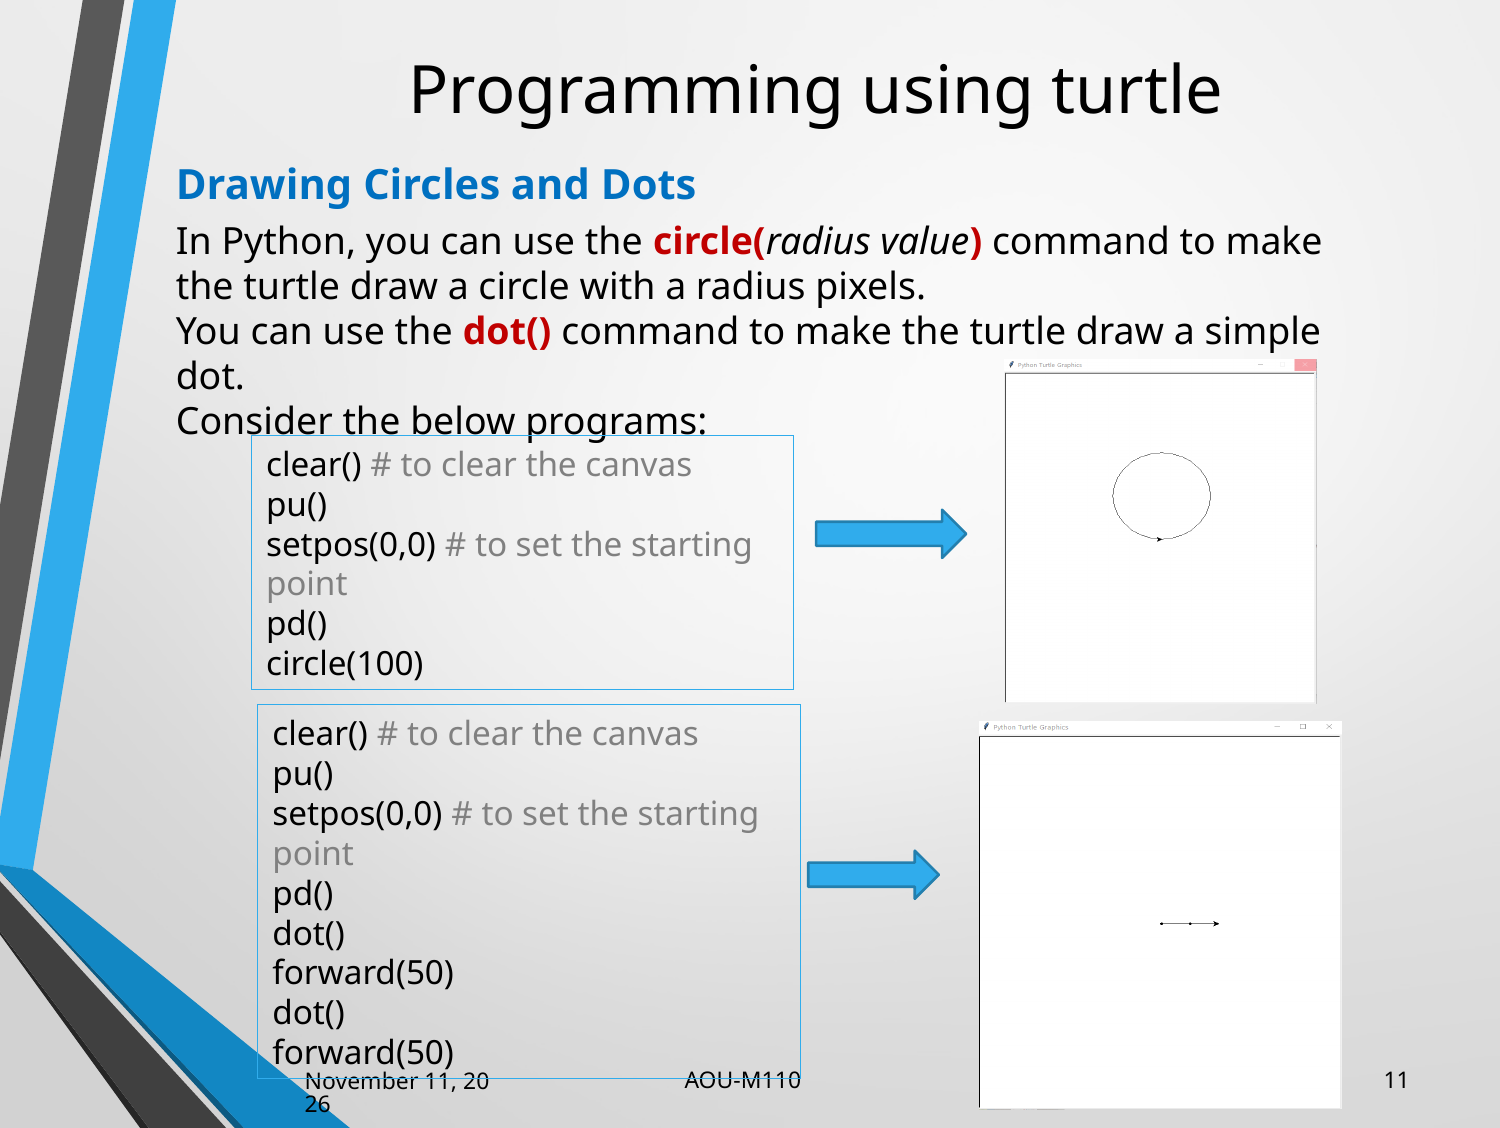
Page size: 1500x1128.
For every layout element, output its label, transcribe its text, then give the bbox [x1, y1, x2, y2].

footer AOU-M110 [669, 1050, 838, 1111]
slide_number 11 [1354, 1050, 1425, 1111]
text_box [814, 508, 968, 560]
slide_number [289, 1052, 509, 1113]
text_box clear() # to clear the canvas pu() setpos(0,0) # to set the starting point pd() dot() forward(50) dot() forward(50) [257, 704, 801, 1079]
text_box [806, 849, 940, 901]
title Programming using turtle [161, 36, 1472, 138]
text_box Drawing Circles and Dots [161, 150, 911, 209]
text_box clear() # to clear the canvas pu() setpos(0,0) # to set the starting point pd() circle(100) [251, 435, 794, 690]
picture [1004, 359, 1317, 704]
picture [978, 720, 1343, 1110]
text_box In Python, you can use the circle(radius value) command to make the turtle draw a circle with a radius pixels. You can use the dot() command to make the turtle draw a simple dot. Consider the below programs: [161, 209, 1389, 450]
